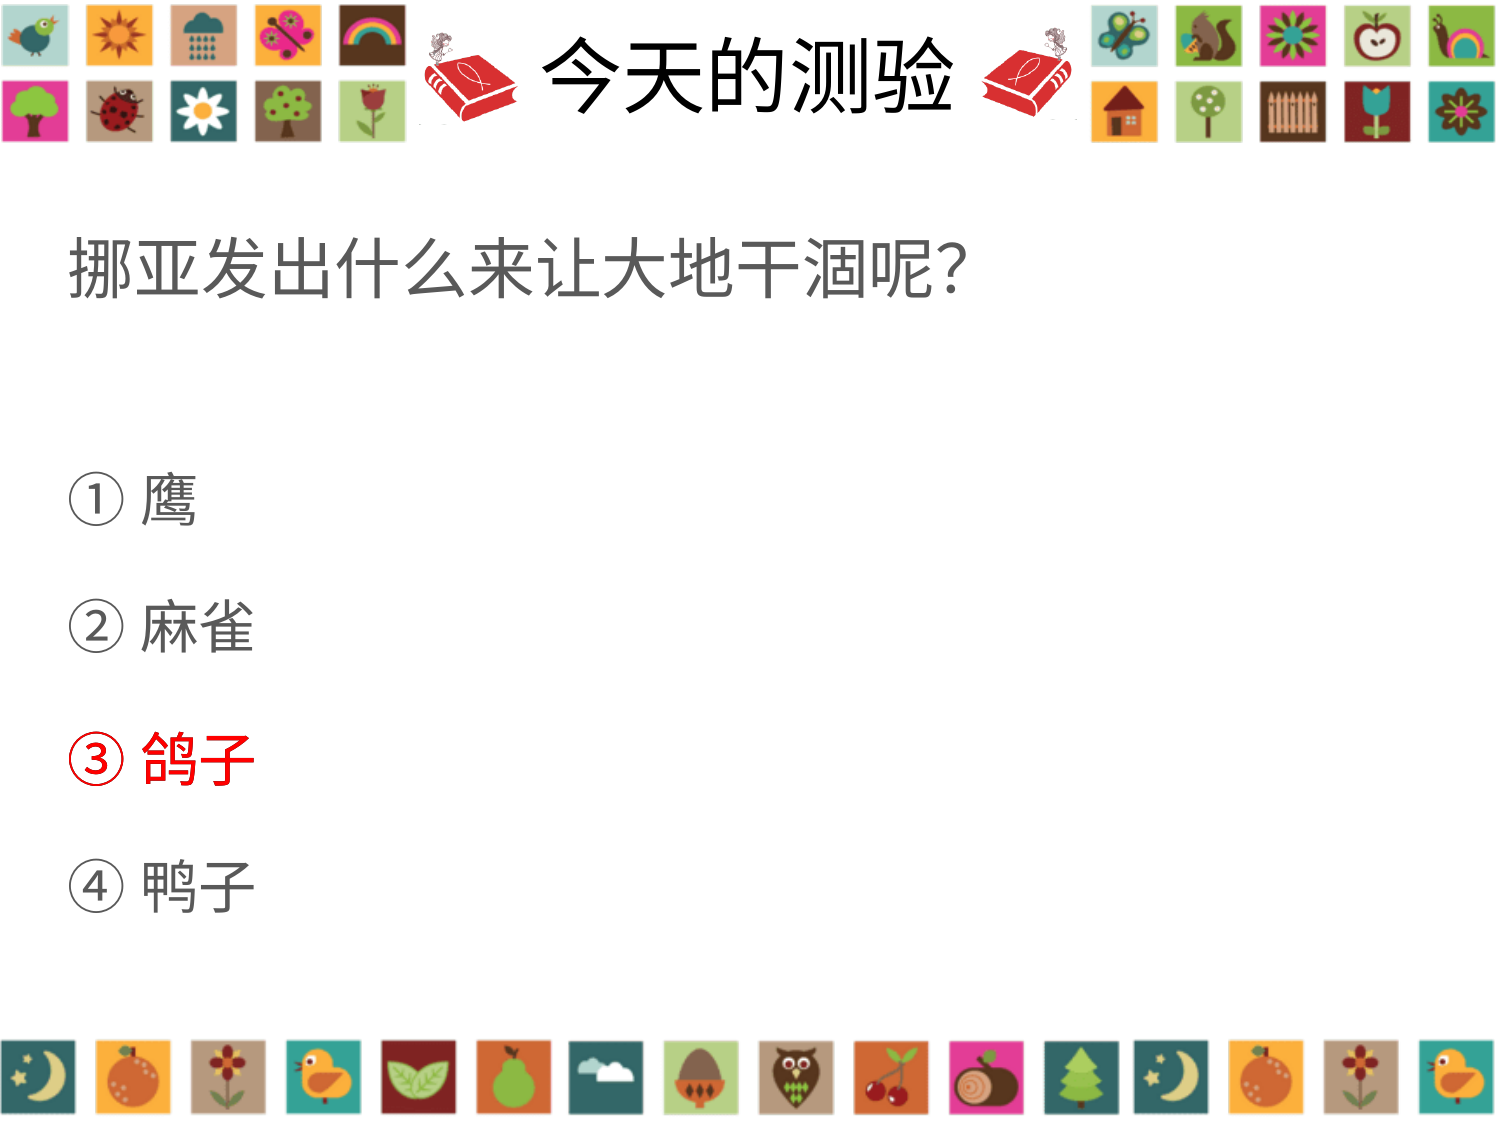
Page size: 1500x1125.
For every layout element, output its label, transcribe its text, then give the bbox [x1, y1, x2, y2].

text_box ④鸭子 [53, 842, 1483, 928]
picture [950, 3, 1500, 150]
text_box ②麻雀 [53, 582, 1436, 668]
text_box ①鹰 [53, 456, 1436, 541]
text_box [0, 1028, 1500, 1118]
picture [0, 3, 550, 150]
text_box 今天的测验 [547, 16, 1078, 131]
text_box ③鸽子 [53, 716, 1483, 801]
text_box 挪亚发出什么来让大地干涸呢？ [53, 219, 1436, 315]
